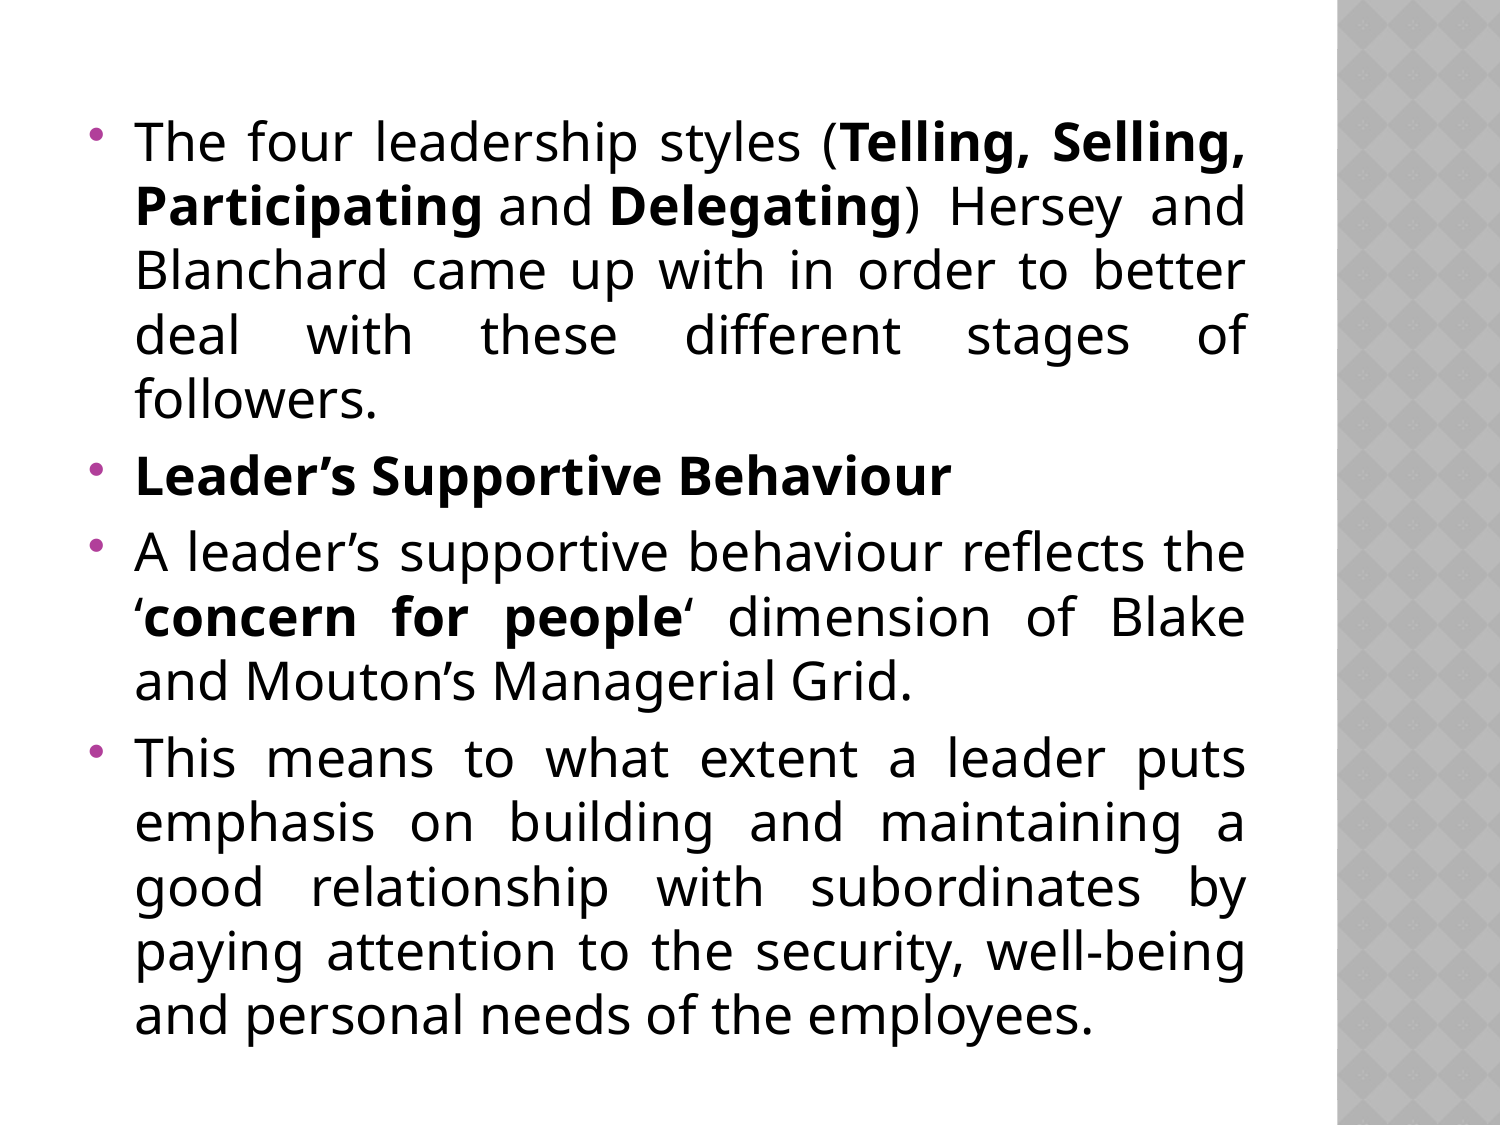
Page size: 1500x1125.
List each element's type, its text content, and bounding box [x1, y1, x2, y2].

list The four leadership styles (Telling, Selling, Participating and Delegating) Hersey and Blanchard came up with in order to better deal with these different stages of followers. Leader’s Supportive Behaviour A leader’s supportive behaviour reflects the ‘concern for people‘ dimension of Blake and Mouton’s Managerial Grid. This means to what extent a leader puts emphasis on building and maintaining a good relationship with subordinates by paying attention to the security, well-being and personal needs of the employees. [75, 99, 1263, 1059]
